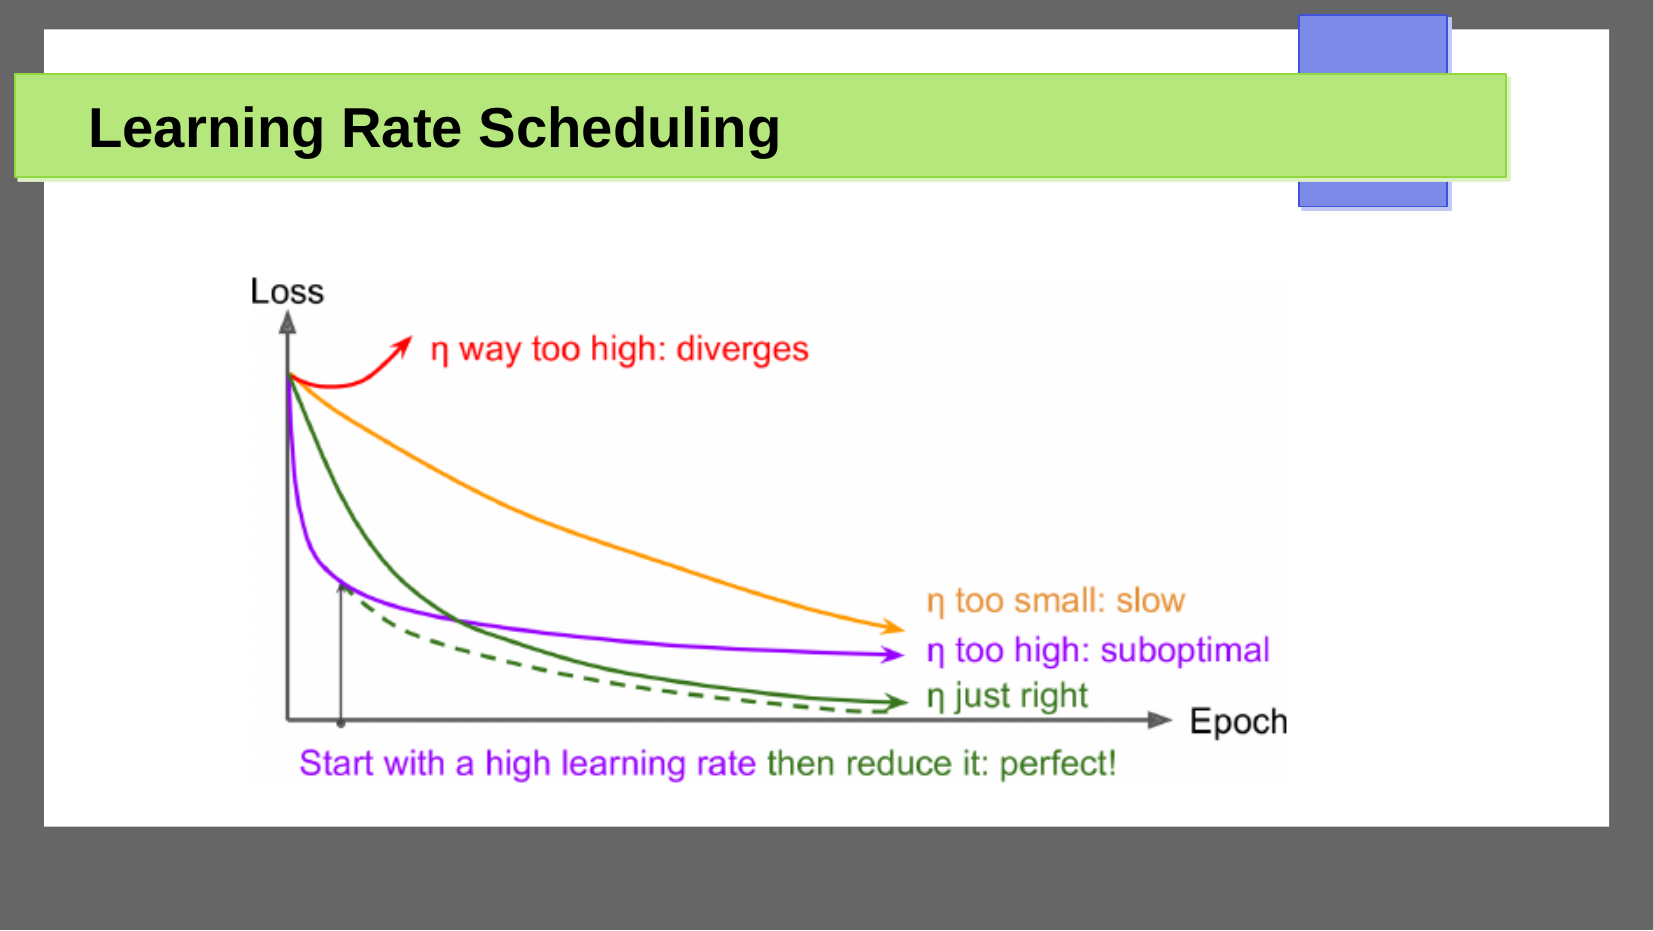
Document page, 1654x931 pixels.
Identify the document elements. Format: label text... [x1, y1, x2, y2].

picture [230, 262, 1313, 788]
text_box [88, 221, 1565, 812]
text_box Learning Rate Scheduling [88, 73, 1506, 177]
